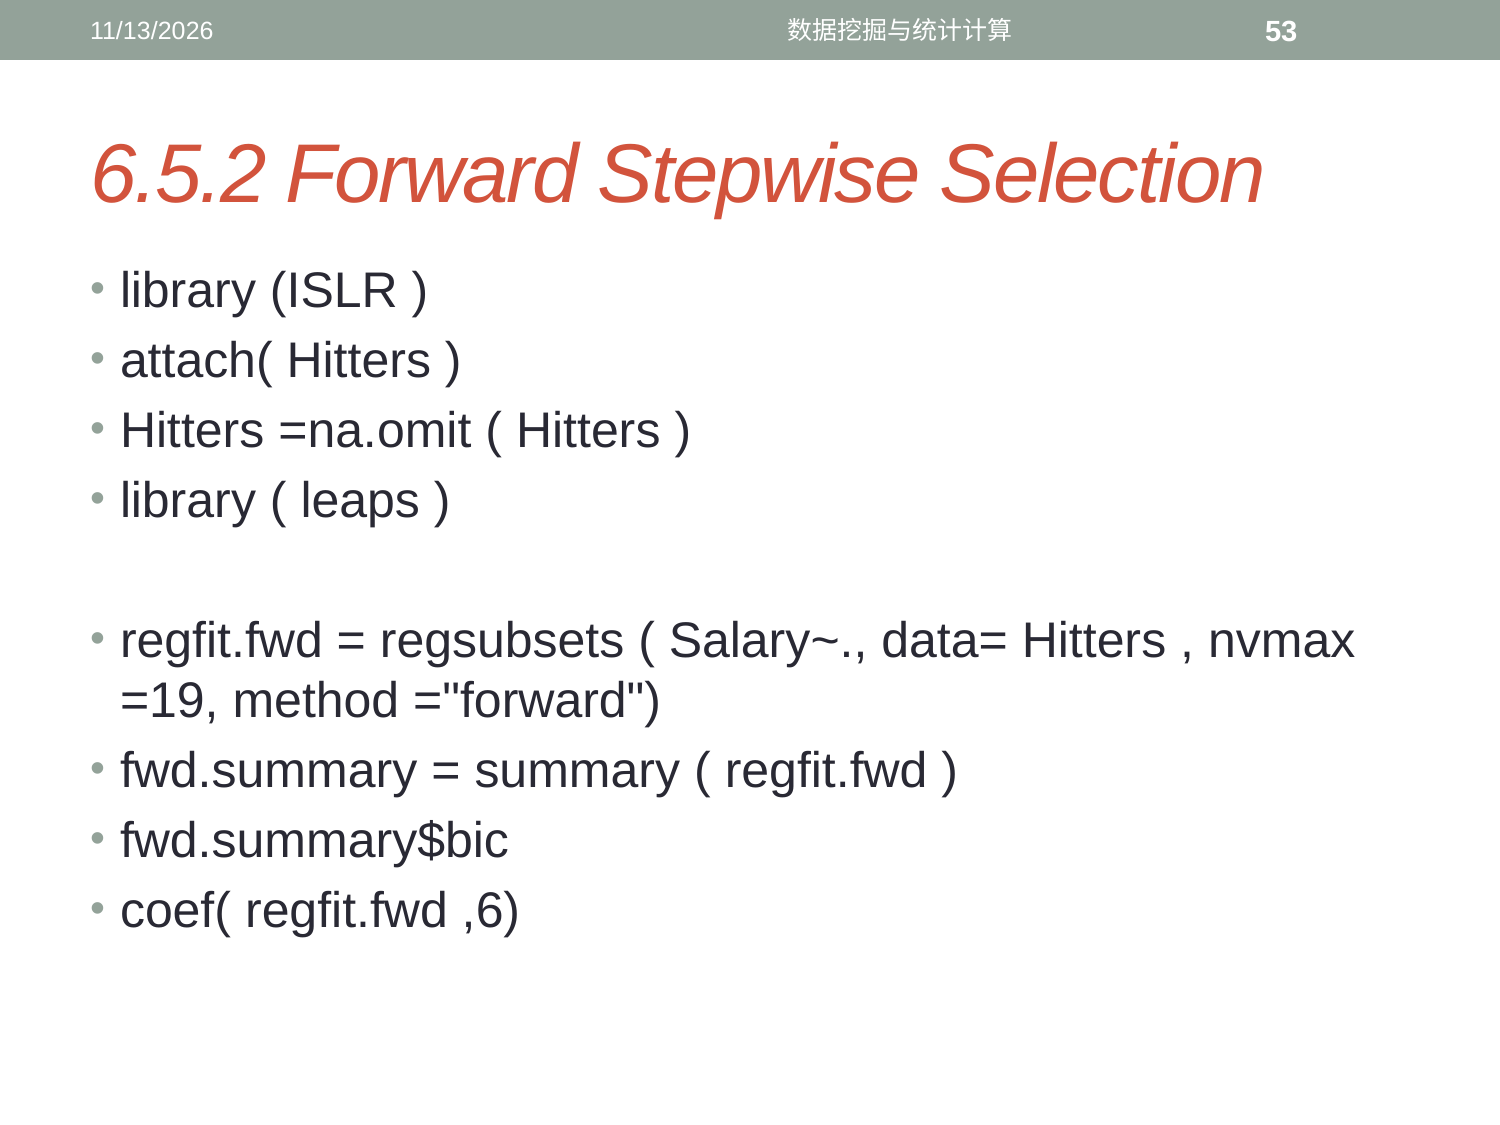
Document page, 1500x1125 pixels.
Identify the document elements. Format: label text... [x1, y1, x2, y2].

title 6.5.2 Forward Stepwise Selection [75, 87, 1425, 249]
slide_number 53 [1250, 3, 1425, 57]
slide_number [75, 3, 550, 57]
footer 数据挖掘与统计计算 [562, 3, 1238, 57]
list library (ISLR ) attach( Hitters ) Hitters =na.omit ( Hitters ) library ( leaps ) regfit.fwd = regsubsets ( Salary~., data= Hitters , nvmax =19, method ="forward") fwd.summary = summary ( regfit.fwd ) fwd.summary$bic coef( regfit.fwd ,6) [75, 249, 1425, 1050]
